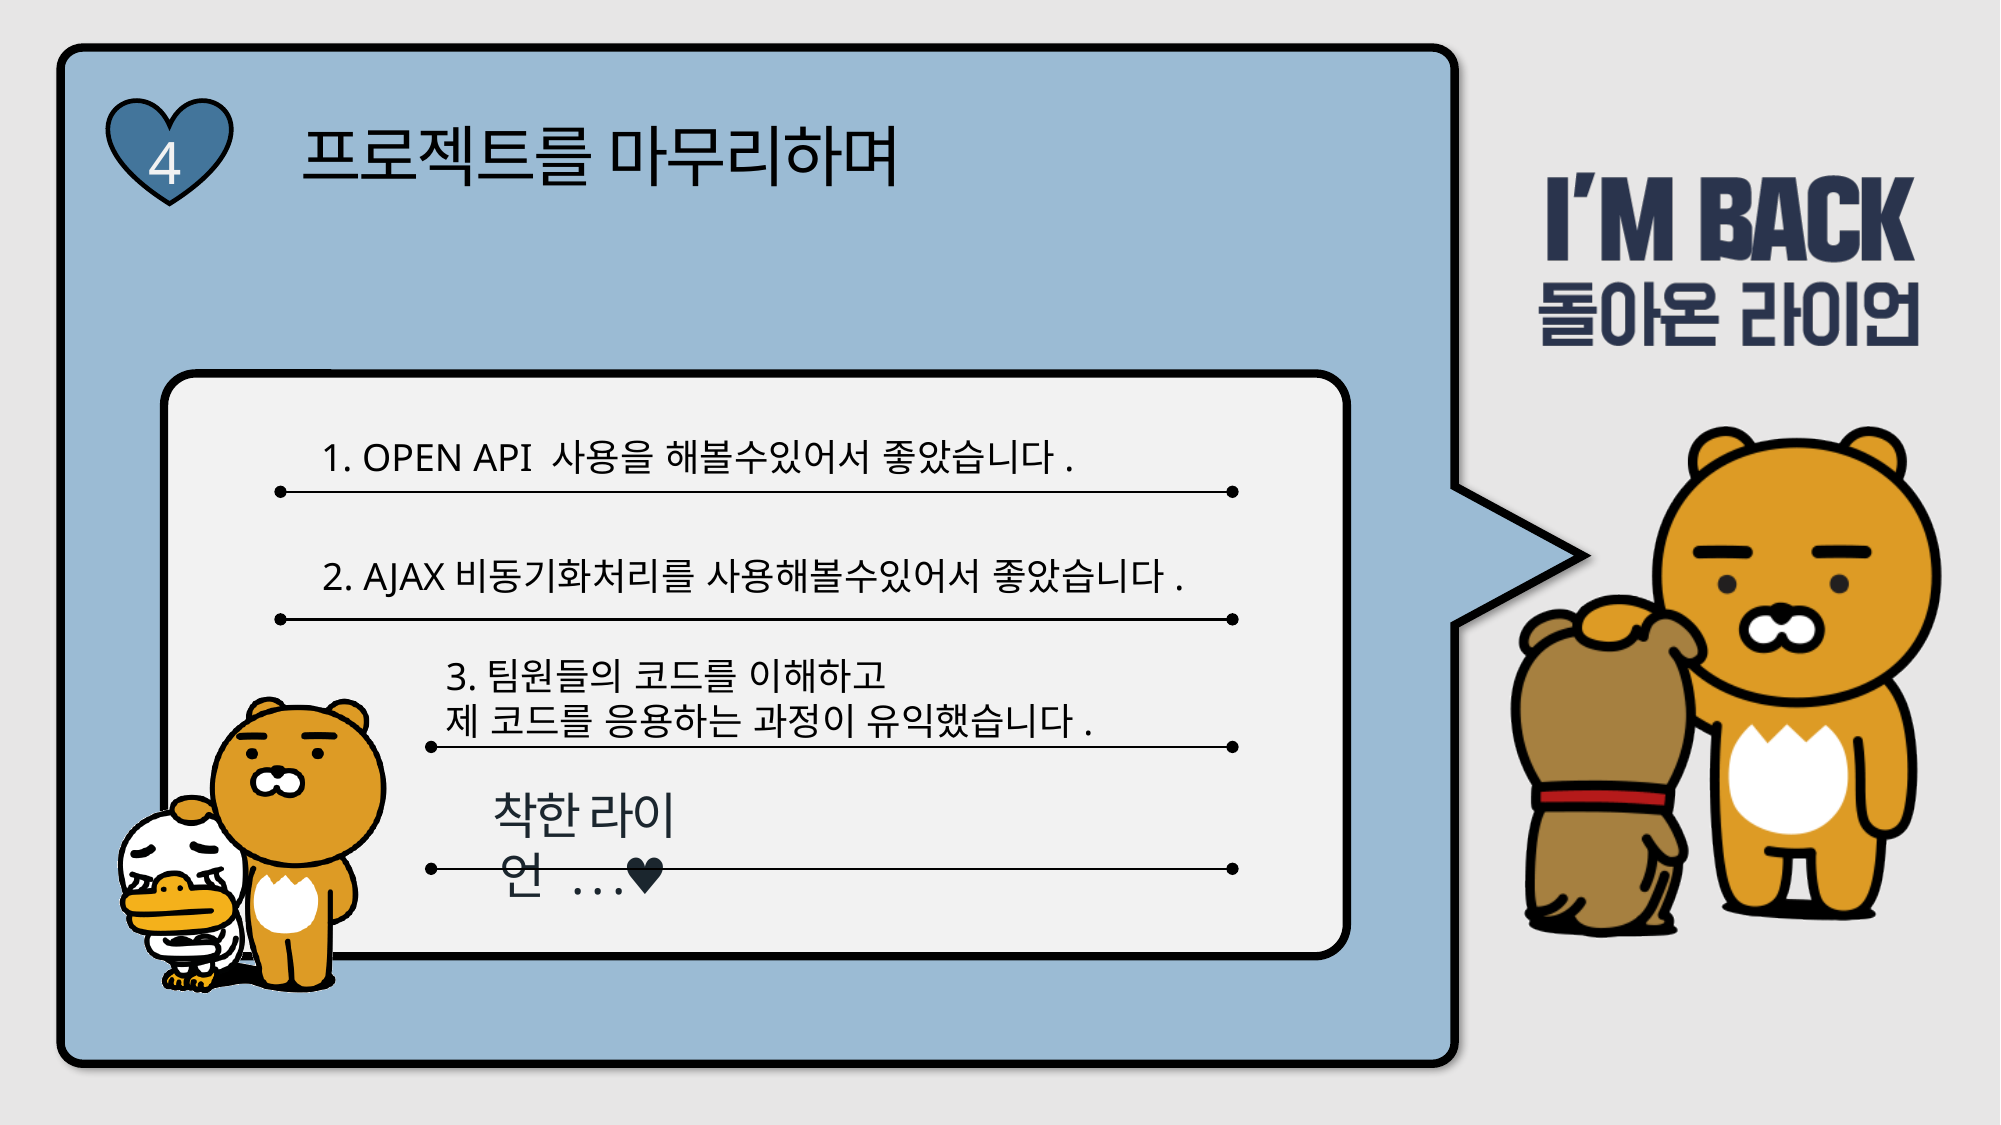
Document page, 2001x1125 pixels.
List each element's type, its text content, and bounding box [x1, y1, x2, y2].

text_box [108, 99, 231, 205]
text_box 착한 라이언 . . .♥ [432, 870, 757, 912]
text_box 프로젝트를 마무리하며 [285, 107, 1000, 203]
text_box 착한 라이언 . . .♥ [432, 776, 757, 868]
text_box [59, 46, 1456, 1065]
text_box 3.팀원들의 코드를 이해하고 제 코드를 응용하는 과정이 유익했습니다. [431, 645, 1254, 751]
picture [1378, 130, 2000, 999]
text_box 2. AJAX비동기화처리를 사용해볼수있어서 좋았습니다. [307, 545, 1305, 606]
text_box 1. OPEN API 사용을 해볼수있어서 좋았습니다. [306, 426, 1205, 486]
picture [60, 653, 432, 1024]
text_box [162, 372, 1348, 958]
